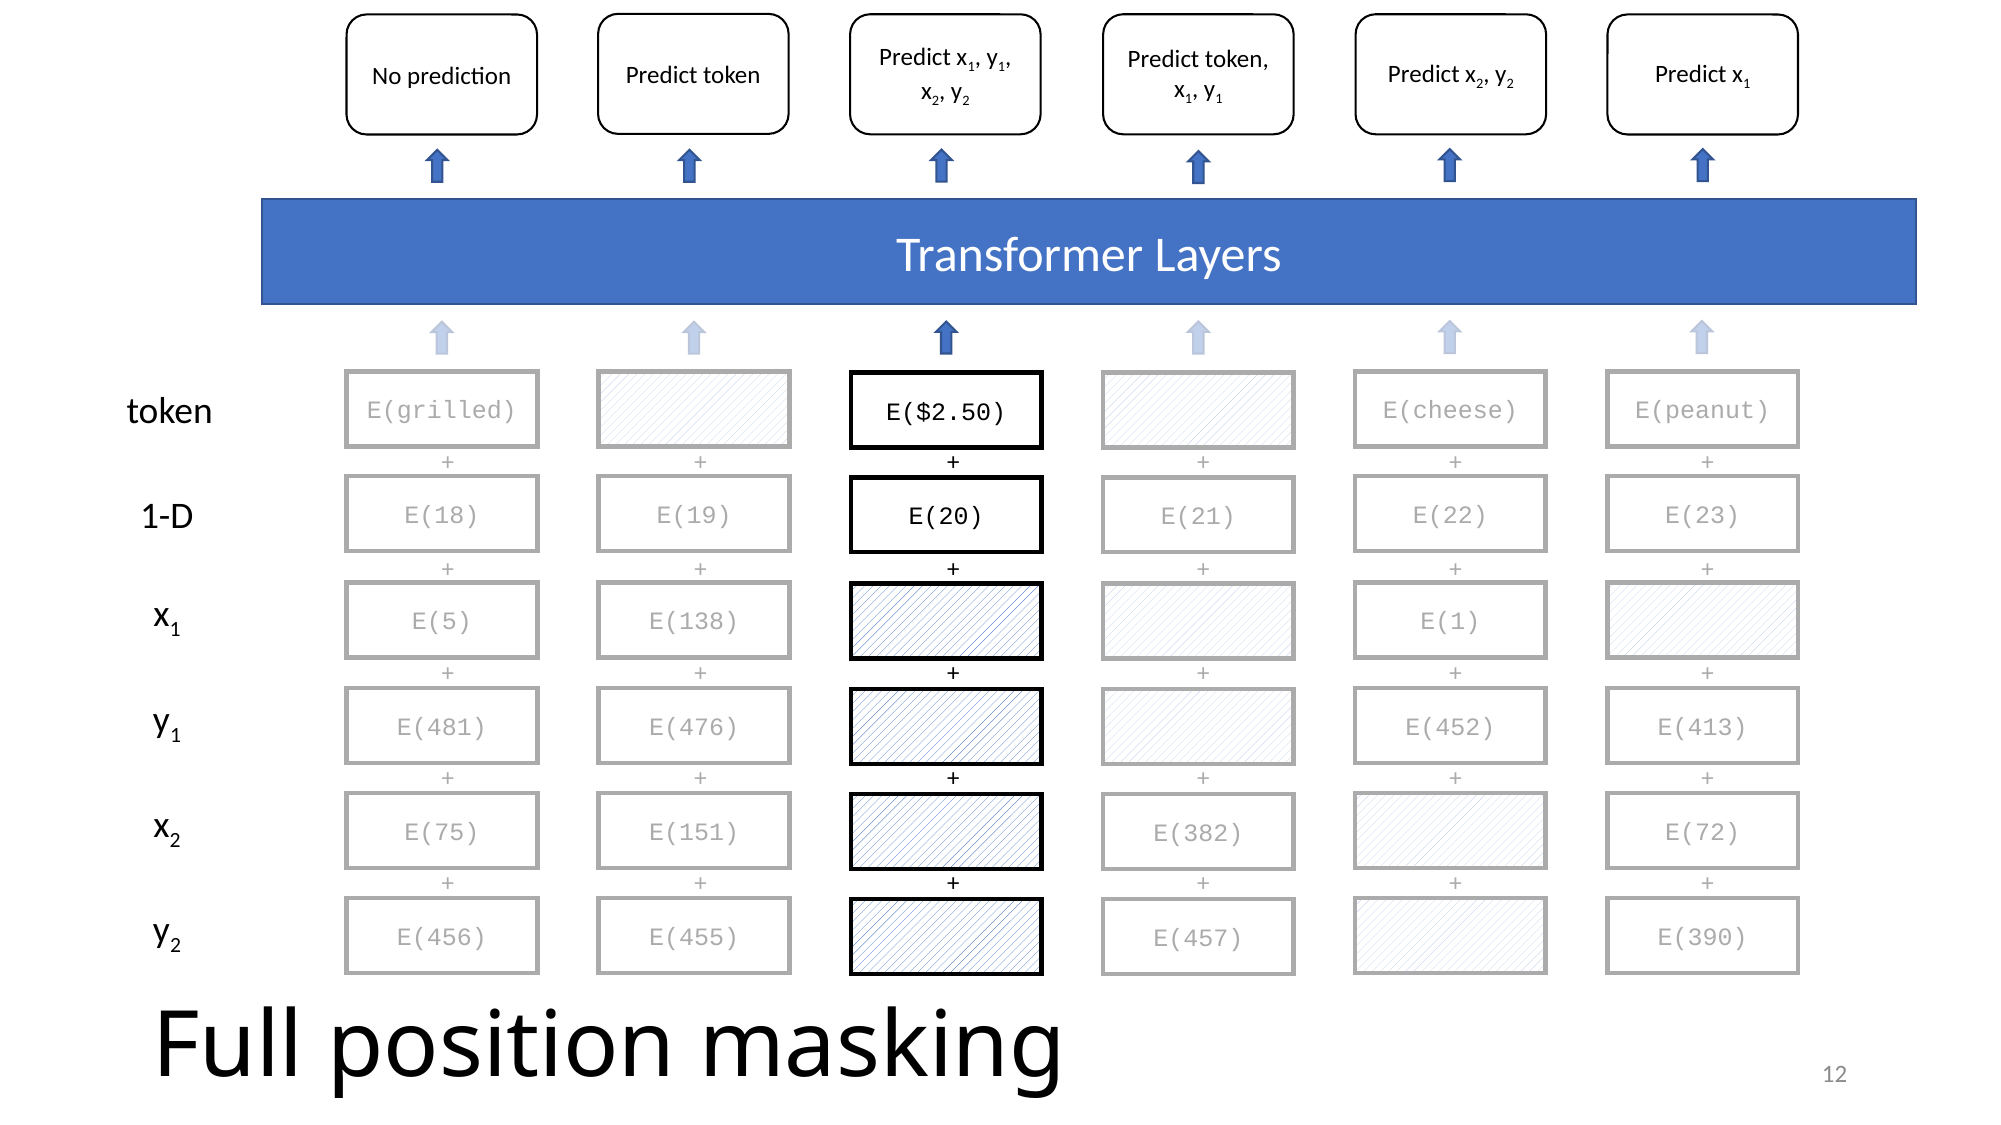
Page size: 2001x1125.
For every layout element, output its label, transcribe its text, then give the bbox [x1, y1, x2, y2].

text_box No prediction [345, 13, 539, 136]
text_box + [932, 649, 963, 695]
text_box [1689, 147, 1716, 183]
text_box [850, 688, 1043, 765]
text_box + [932, 754, 963, 799]
text_box [933, 320, 960, 355]
text_box [676, 148, 703, 183]
text_box [424, 148, 451, 183]
text_box x2 [71, 793, 263, 859]
text_box y2 [71, 898, 263, 964]
text_box [1436, 147, 1463, 183]
text_box E($2.50) [850, 371, 1043, 448]
slide_number 12 [1412, 1042, 1863, 1103]
text_box [288, 318, 822, 990]
text_box [1185, 149, 1212, 185]
text_box y1 [71, 687, 263, 754]
text_box E(20) [850, 476, 1043, 553]
text_box Predict x1 [1606, 13, 1800, 136]
text_box [1078, 313, 1843, 985]
text_box token [74, 378, 266, 439]
text_box [928, 148, 955, 183]
text_box Predict x1, y1, x2, y2 [849, 13, 1042, 136]
text_box [850, 793, 1043, 870]
text_box x1 [71, 581, 263, 648]
text_box [850, 583, 1043, 660]
text_box 1-D [71, 483, 262, 544]
text_box + [932, 438, 963, 483]
text_box + [932, 858, 963, 904]
text_box Predict x2, y2 [1354, 13, 1548, 136]
text_box Predict token, x1, y1 [1102, 13, 1295, 136]
text_box [850, 898, 1043, 975]
text_box Transformer Layers [261, 198, 1917, 305]
text_box + [932, 544, 963, 590]
text_box Predict token [597, 12, 790, 135]
text_box Full position masking [137, 989, 1863, 1111]
